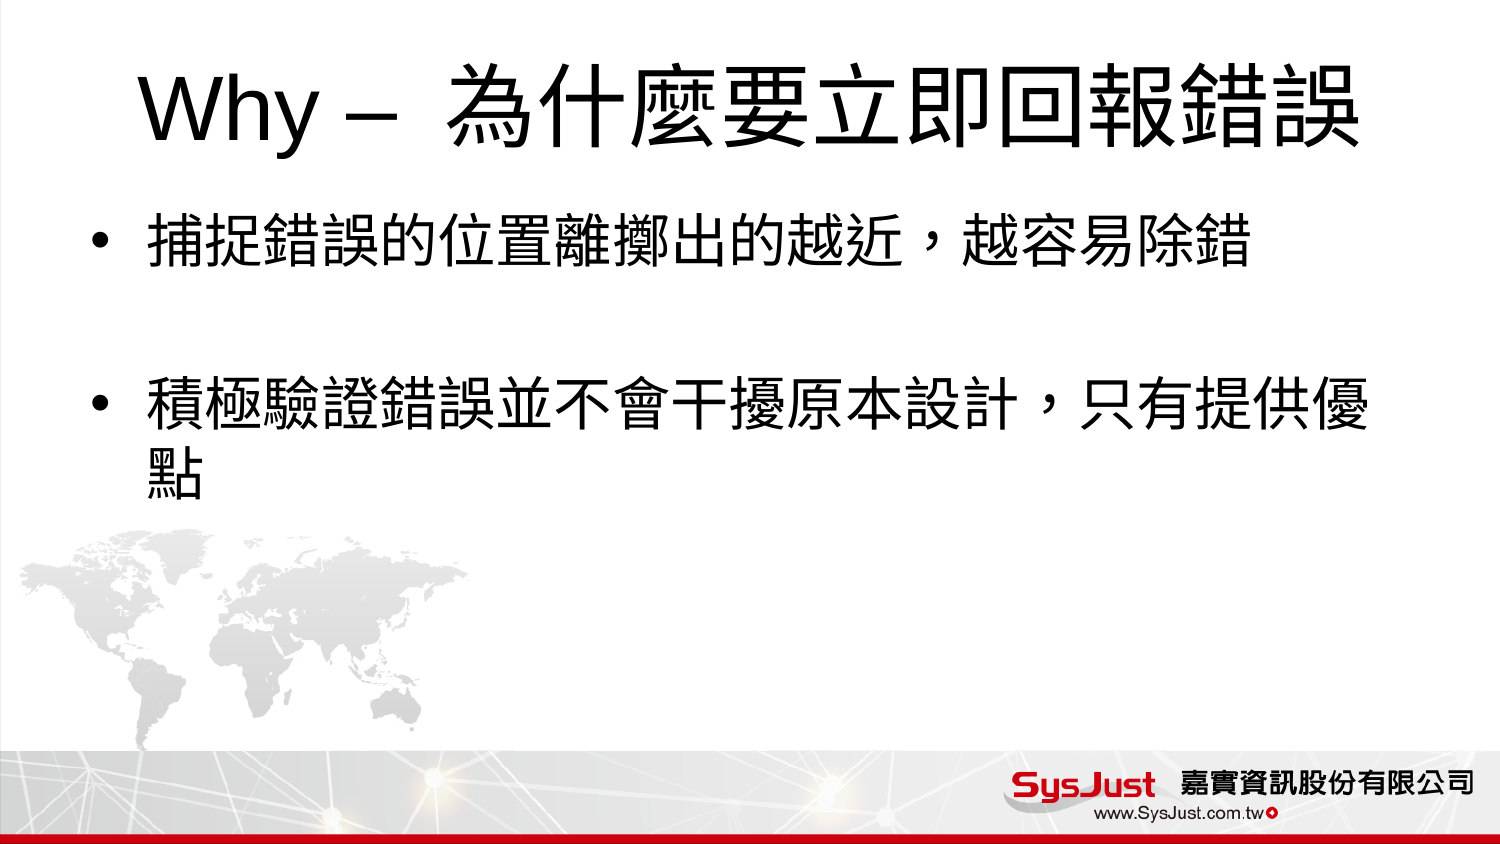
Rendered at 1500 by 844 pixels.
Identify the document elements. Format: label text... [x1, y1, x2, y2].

list 捕捉錯誤的位置離擲出的越近，越容易除錯 積極驗證錯誤並不會干擾原本設計，只有提供優點 [75, 196, 1425, 754]
picture [0, 0, 1500, 844]
title Why – 為什麼要立即回報錯誤 [75, 33, 1425, 175]
